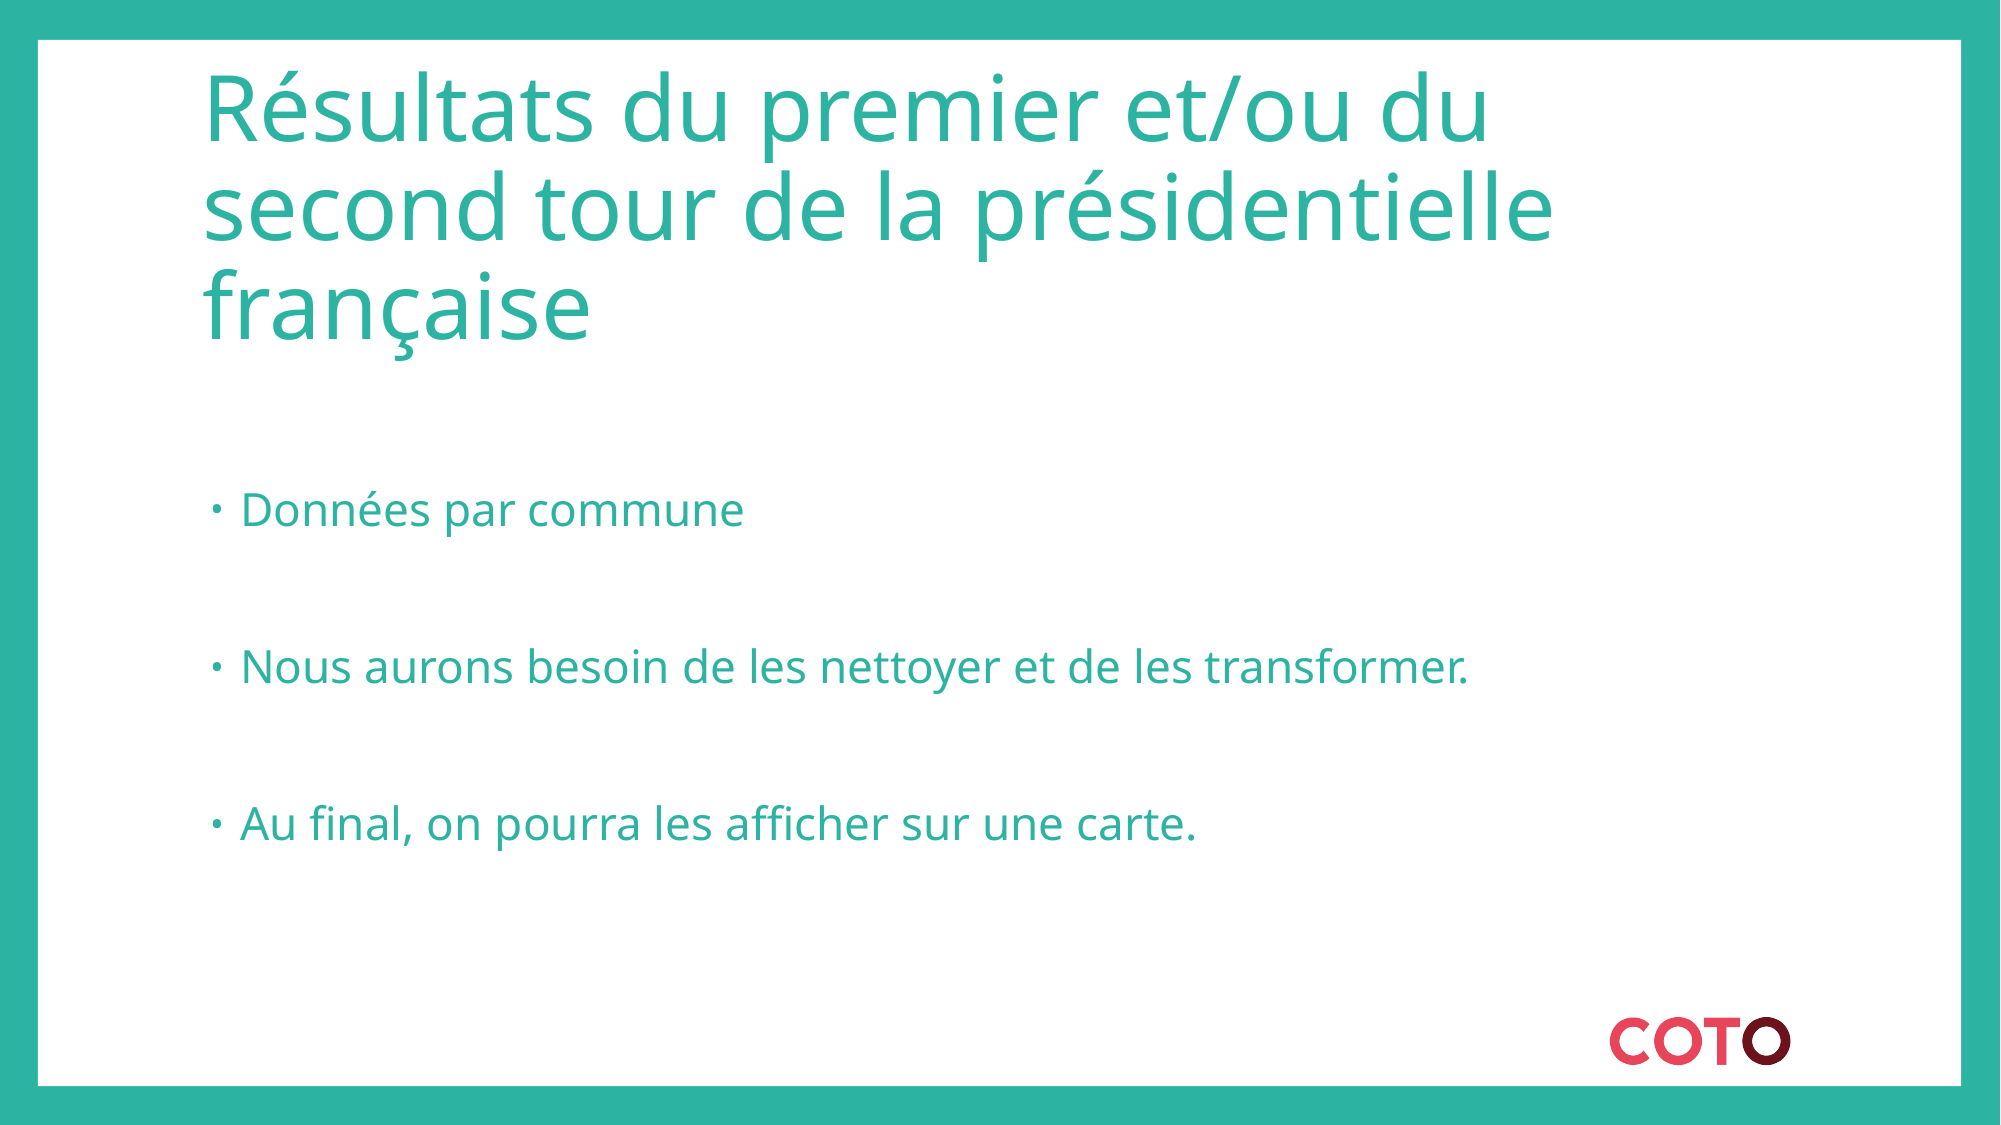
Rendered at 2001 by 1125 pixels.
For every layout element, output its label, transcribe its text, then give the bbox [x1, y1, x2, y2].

title Résultats du premier et/ou du second tour de la présidentielle française [187, 99, 1808, 323]
list Données par commune Nous aurons besoin de les nettoyer et de les transformer. Au final, on pourra les afficher sur une carte. [187, 337, 1808, 1000]
picture [1592, 1000, 1808, 1083]
